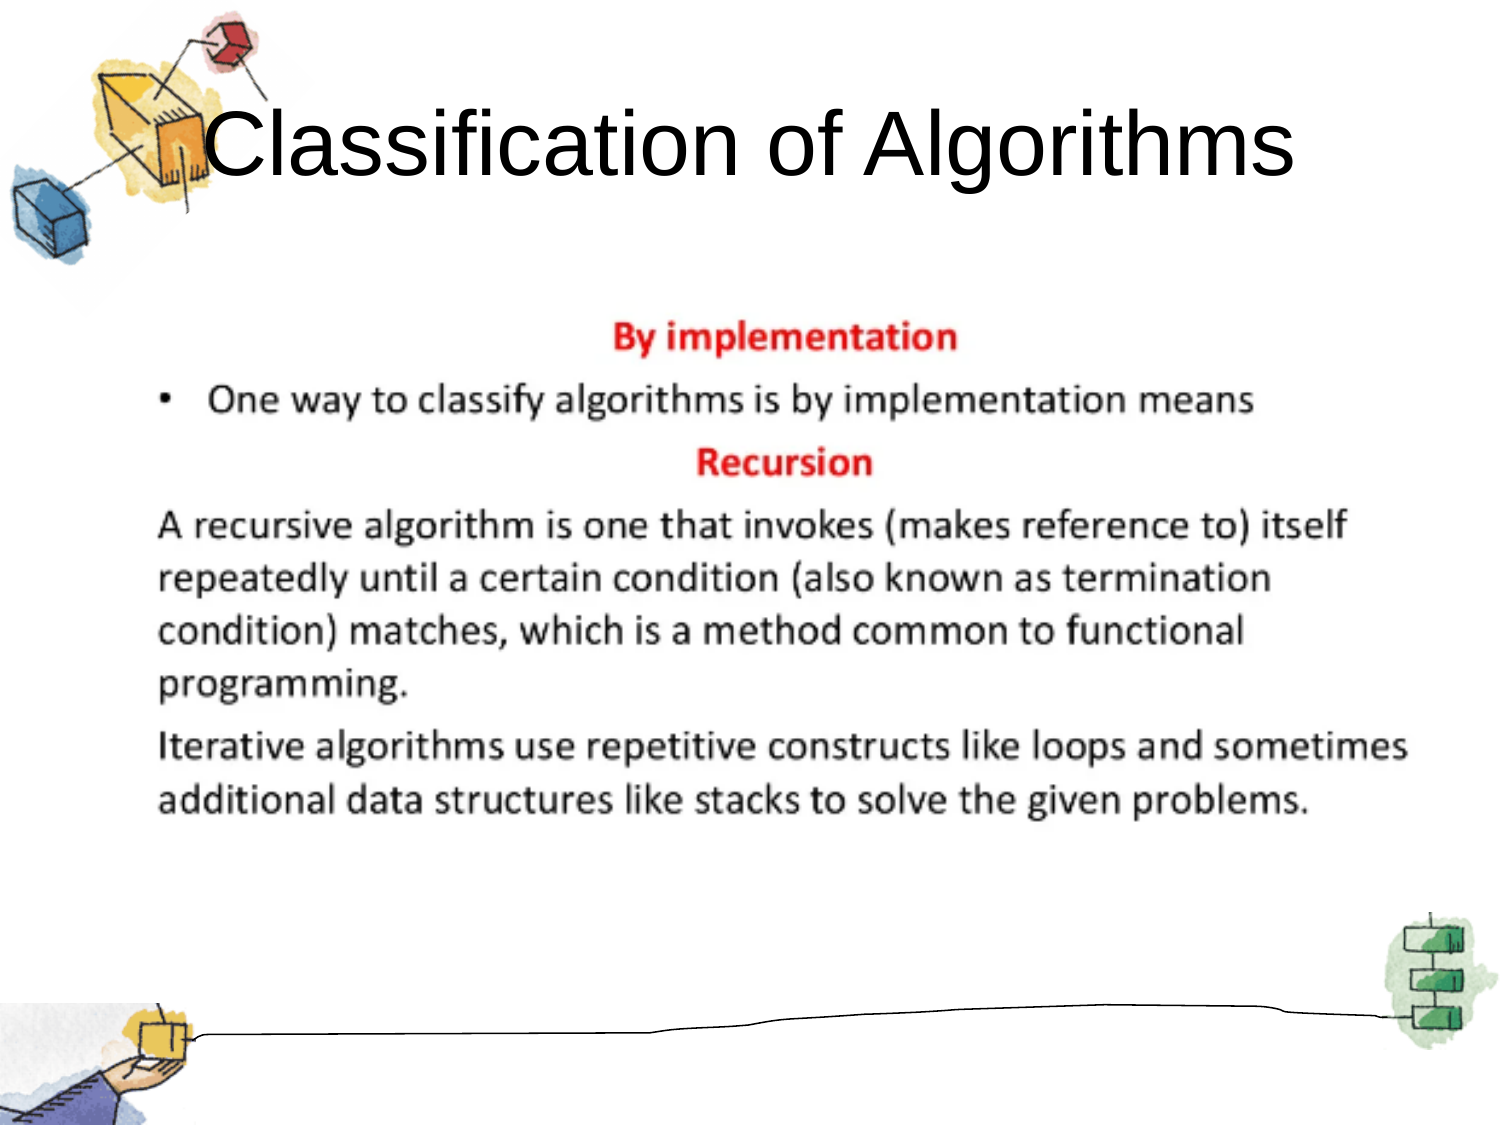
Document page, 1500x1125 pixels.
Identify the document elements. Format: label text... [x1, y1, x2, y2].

picture [0, 85, 167, 316]
picture [1382, 912, 1500, 1050]
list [124, 299, 1447, 876]
picture [114, 0, 274, 44]
title Classification of Algorithms [74, 44, 1426, 233]
picture [0, 1003, 196, 1125]
